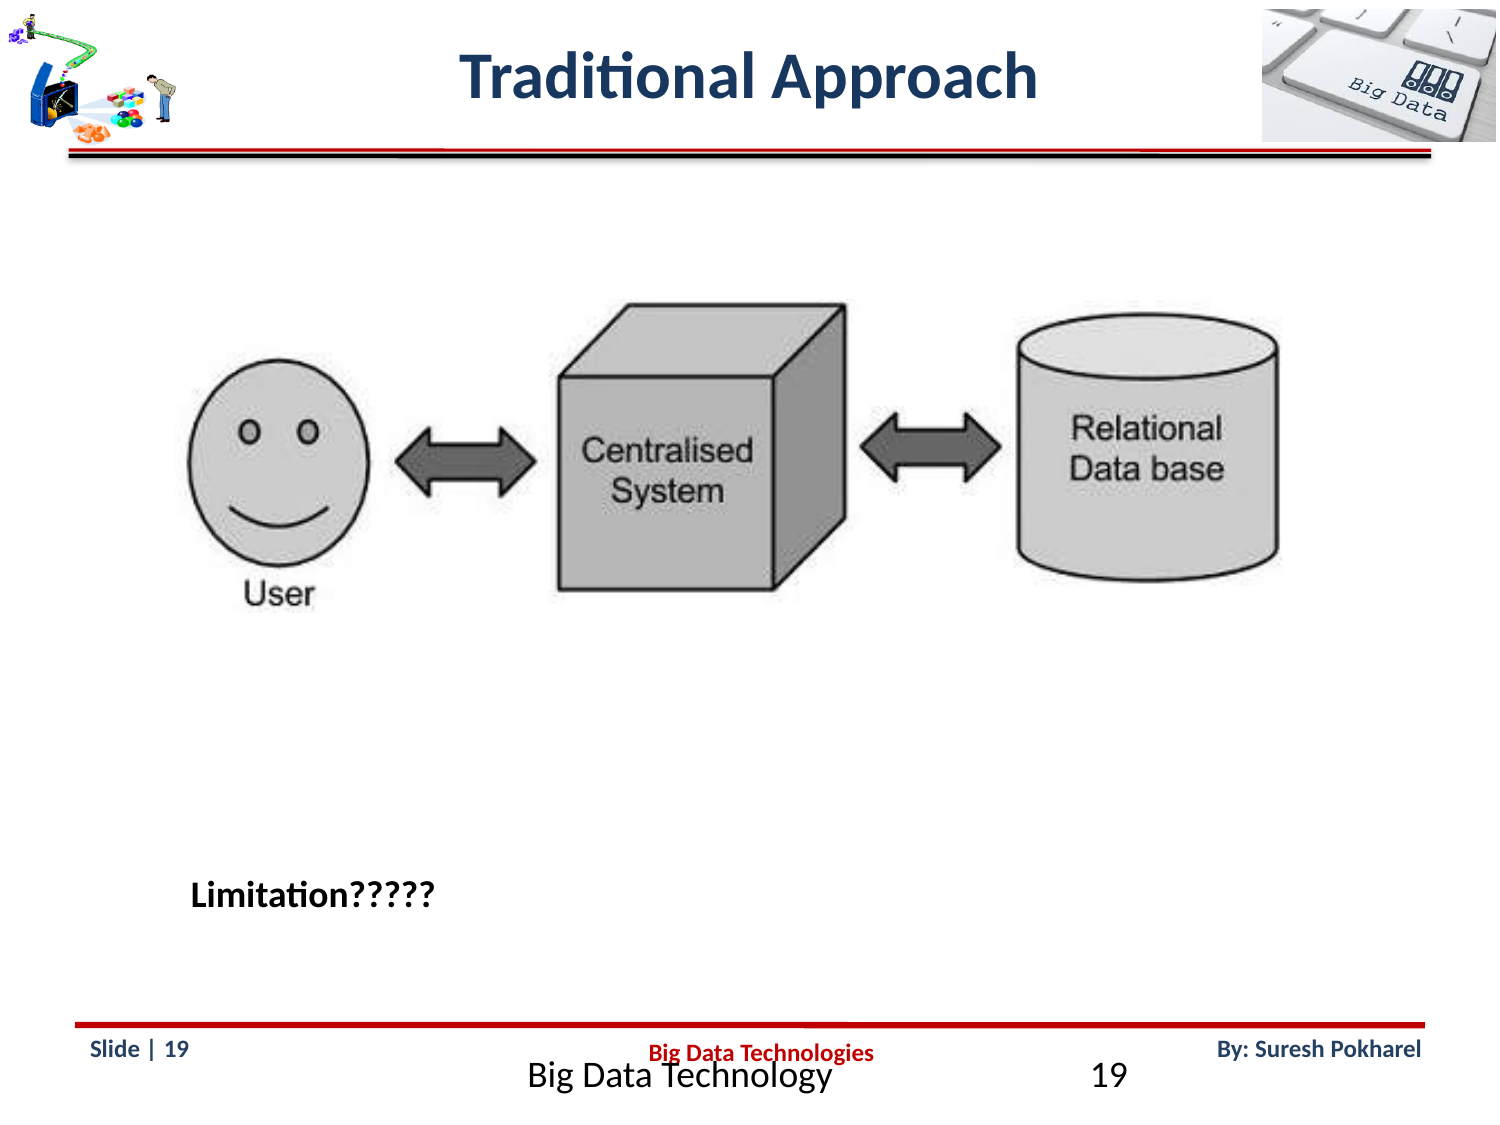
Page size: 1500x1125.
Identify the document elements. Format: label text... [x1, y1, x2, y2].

text_box Limitation????? [176, 862, 452, 923]
picture [1262, 9, 1496, 142]
title Traditional Approach [75, 24, 1425, 143]
slide_number 19 [1074, 1042, 1425, 1103]
picture [174, 299, 1290, 613]
footer Big Data Technology [512, 1042, 988, 1103]
picture [4, 10, 180, 148]
